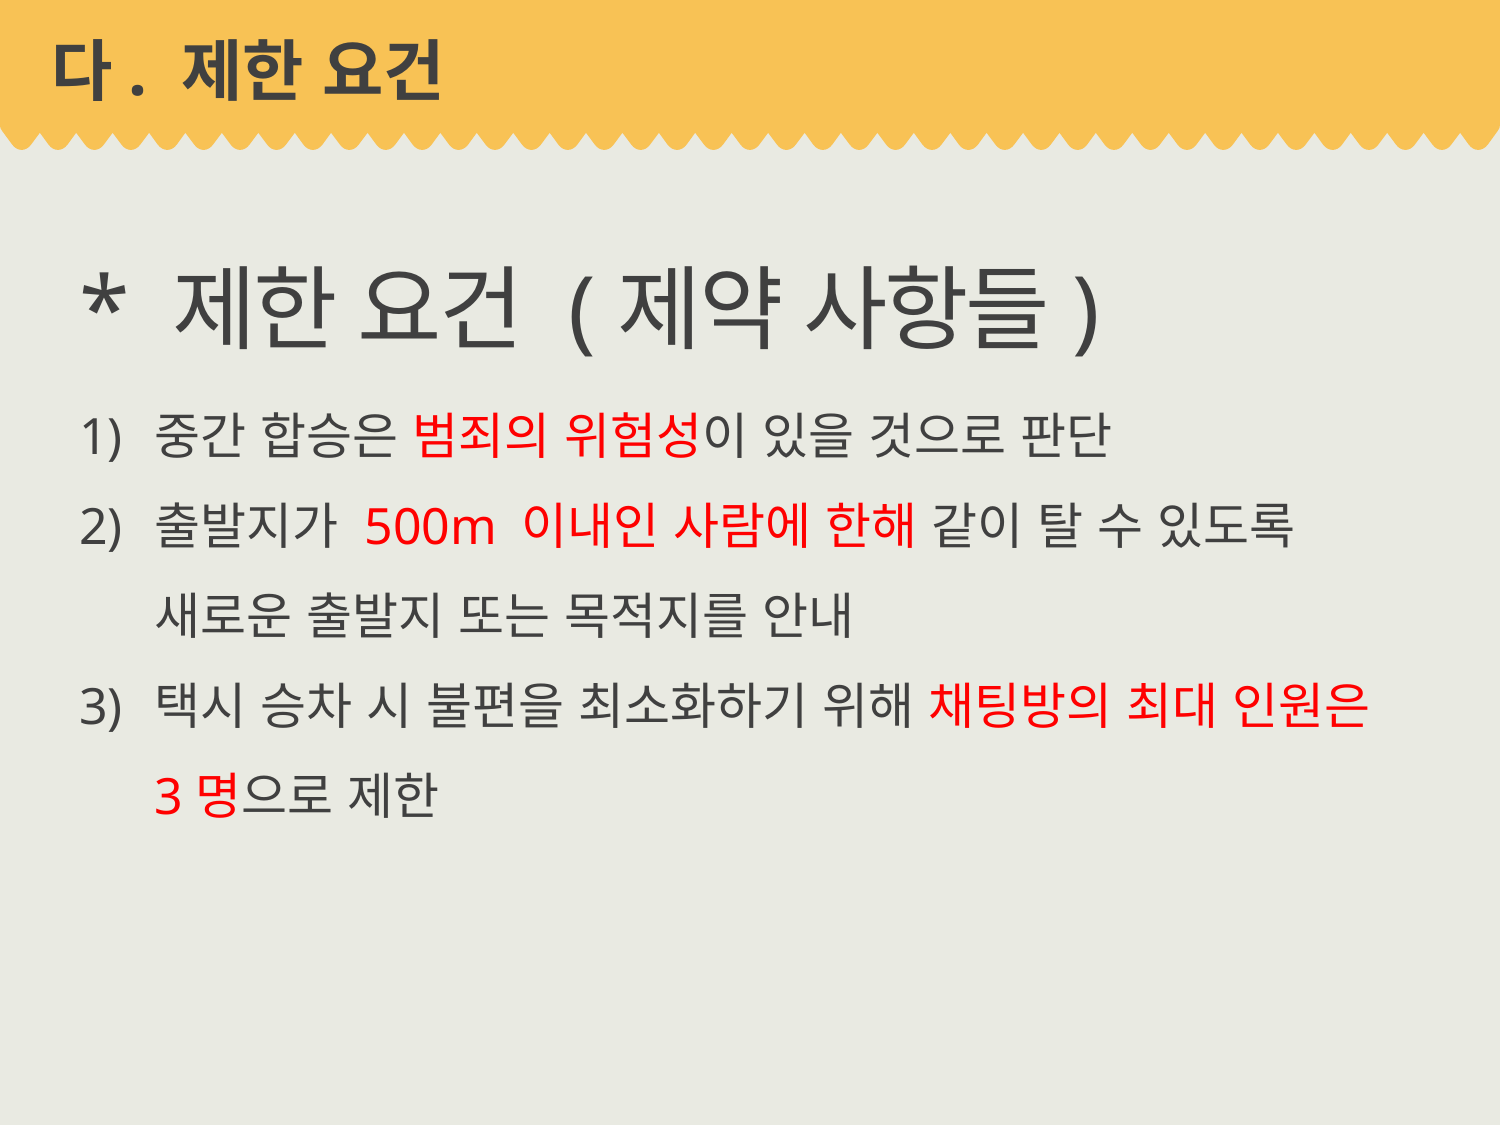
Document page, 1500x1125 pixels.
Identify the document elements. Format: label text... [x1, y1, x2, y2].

text_box 다. 제한 요건 [36, 30, 1242, 118]
text_box 중간 합승은 범죄의 위험성이 있을 것으로 판단 출발지가 500m 이내인 사람에 한해 같이 탈 수 있도록 새로운 출발지 또는 목적지를 안내 택시 승차 시 불편을 최소화하기 위해 채팅방의 최대 인원은 3명으로 제한 [64, 367, 1424, 832]
text_box * 제한 요건 (제약 사항들) [64, 243, 1117, 367]
